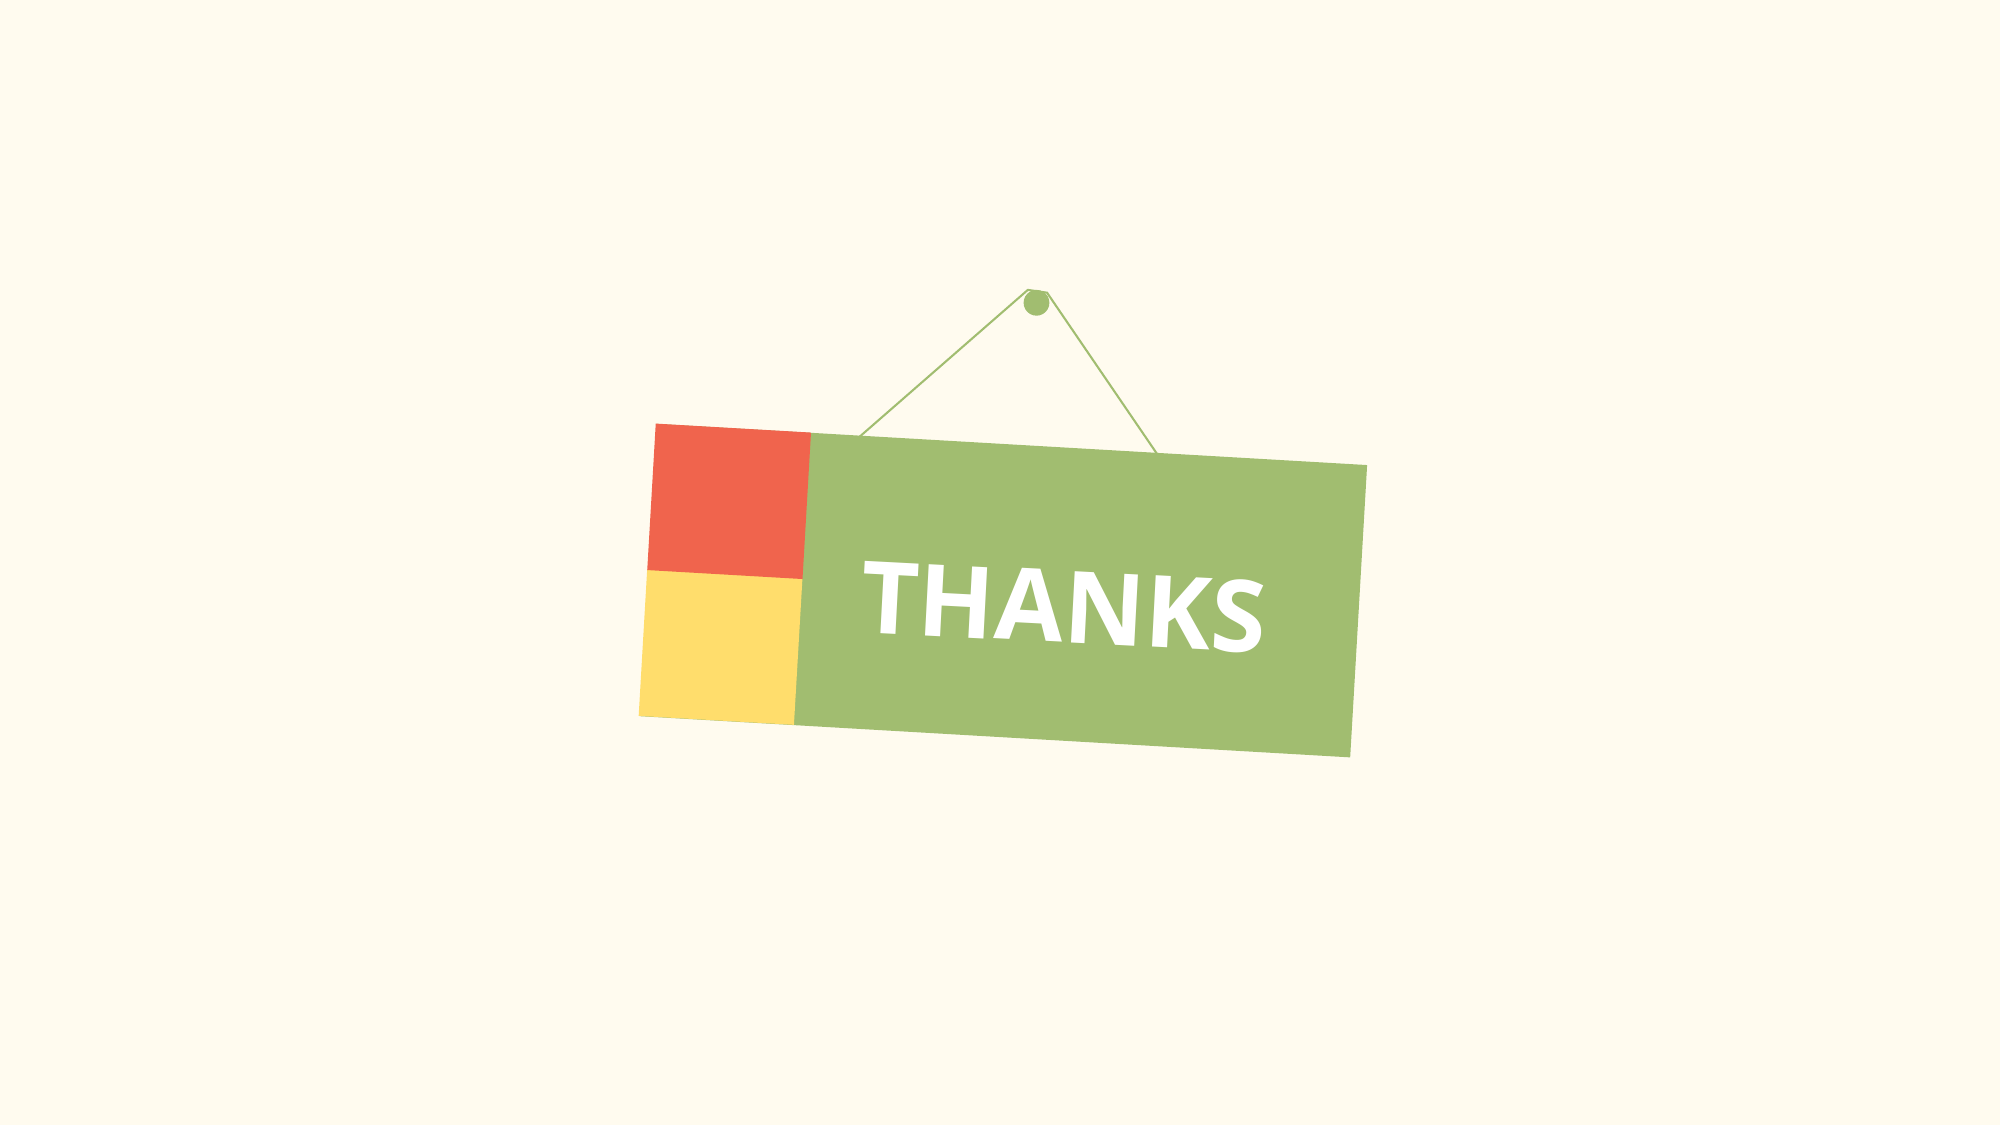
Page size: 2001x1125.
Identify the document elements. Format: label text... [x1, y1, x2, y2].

text_box THANKS [842, 524, 1286, 682]
text_box [705, 431, 1369, 759]
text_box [816, 289, 1174, 478]
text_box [642, 427, 807, 721]
